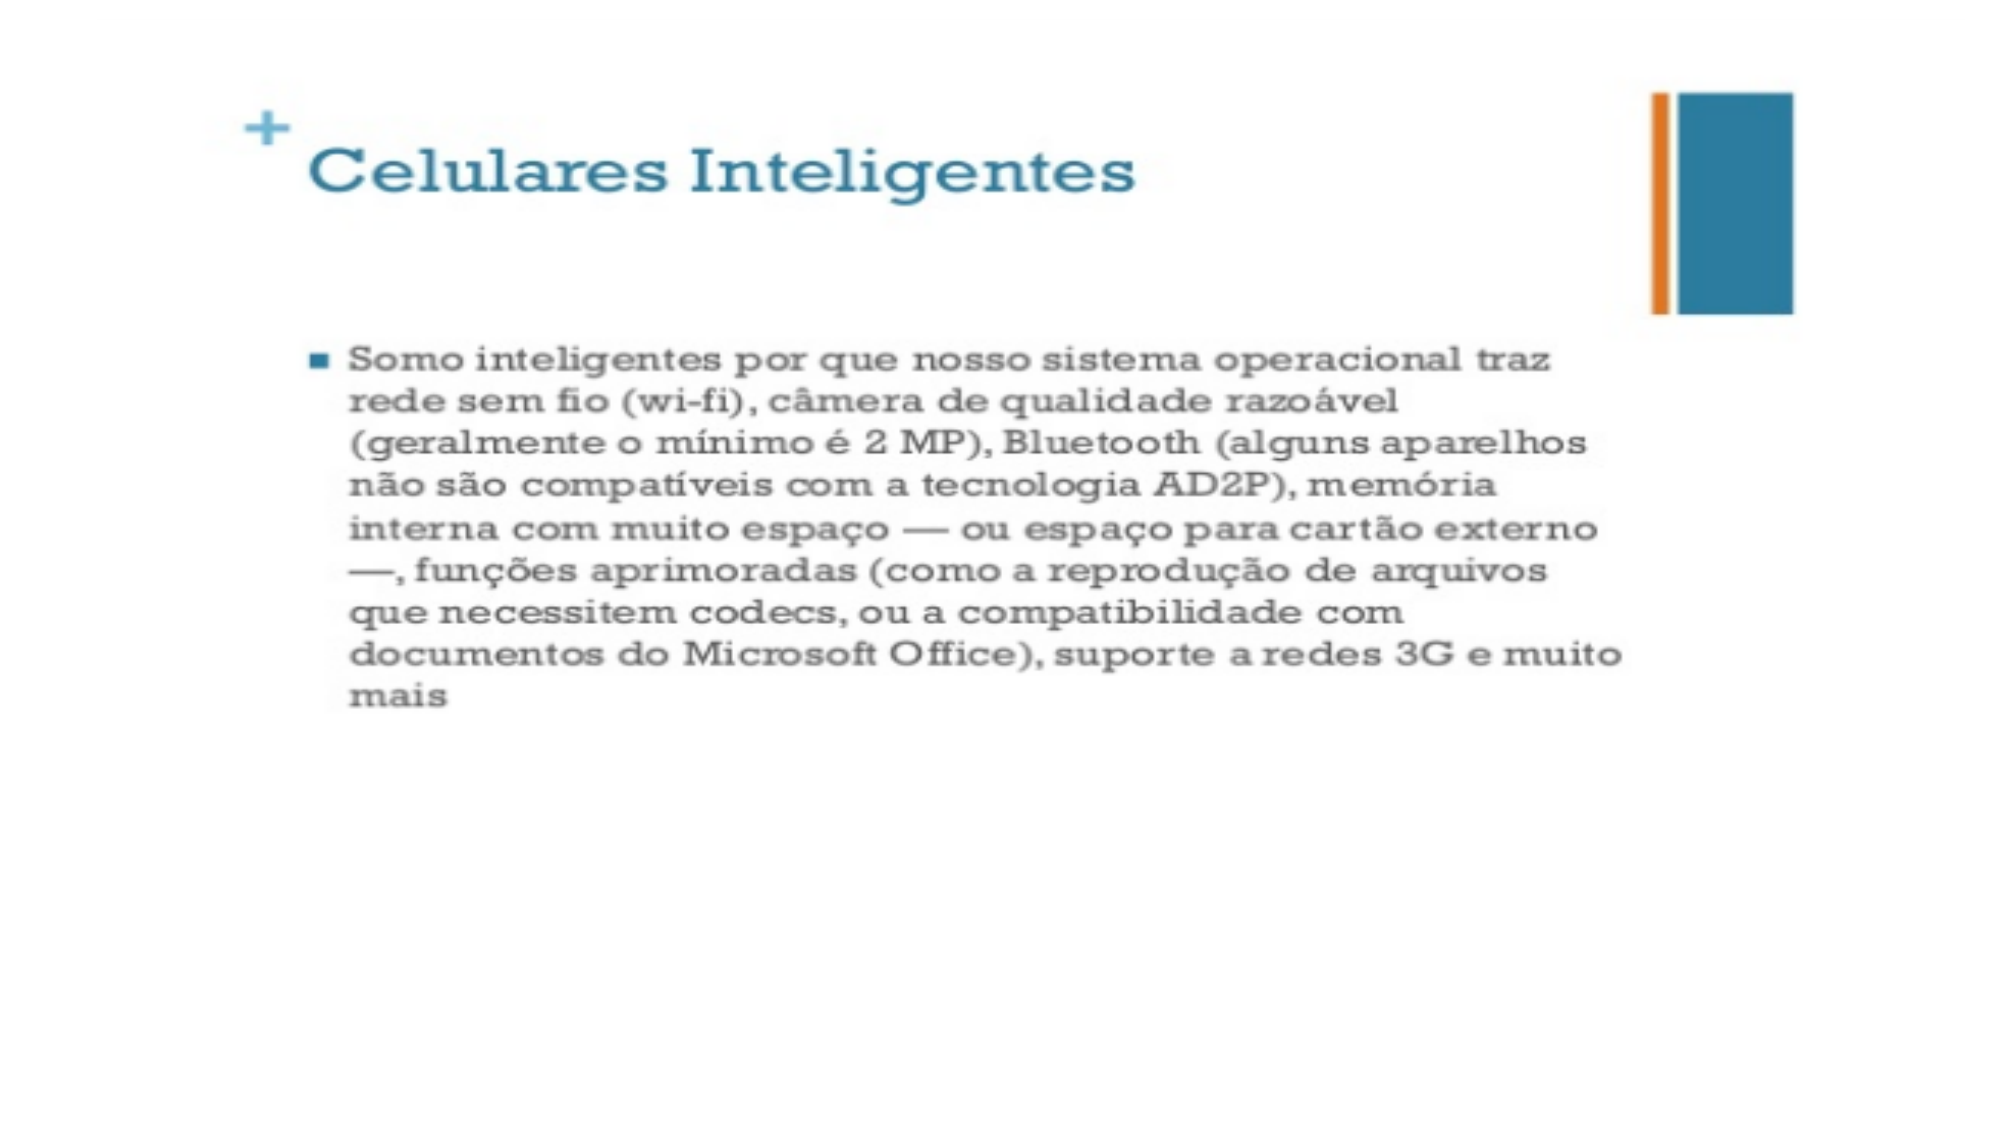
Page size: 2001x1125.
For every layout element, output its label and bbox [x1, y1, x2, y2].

list [97, 18, 1965, 1046]
